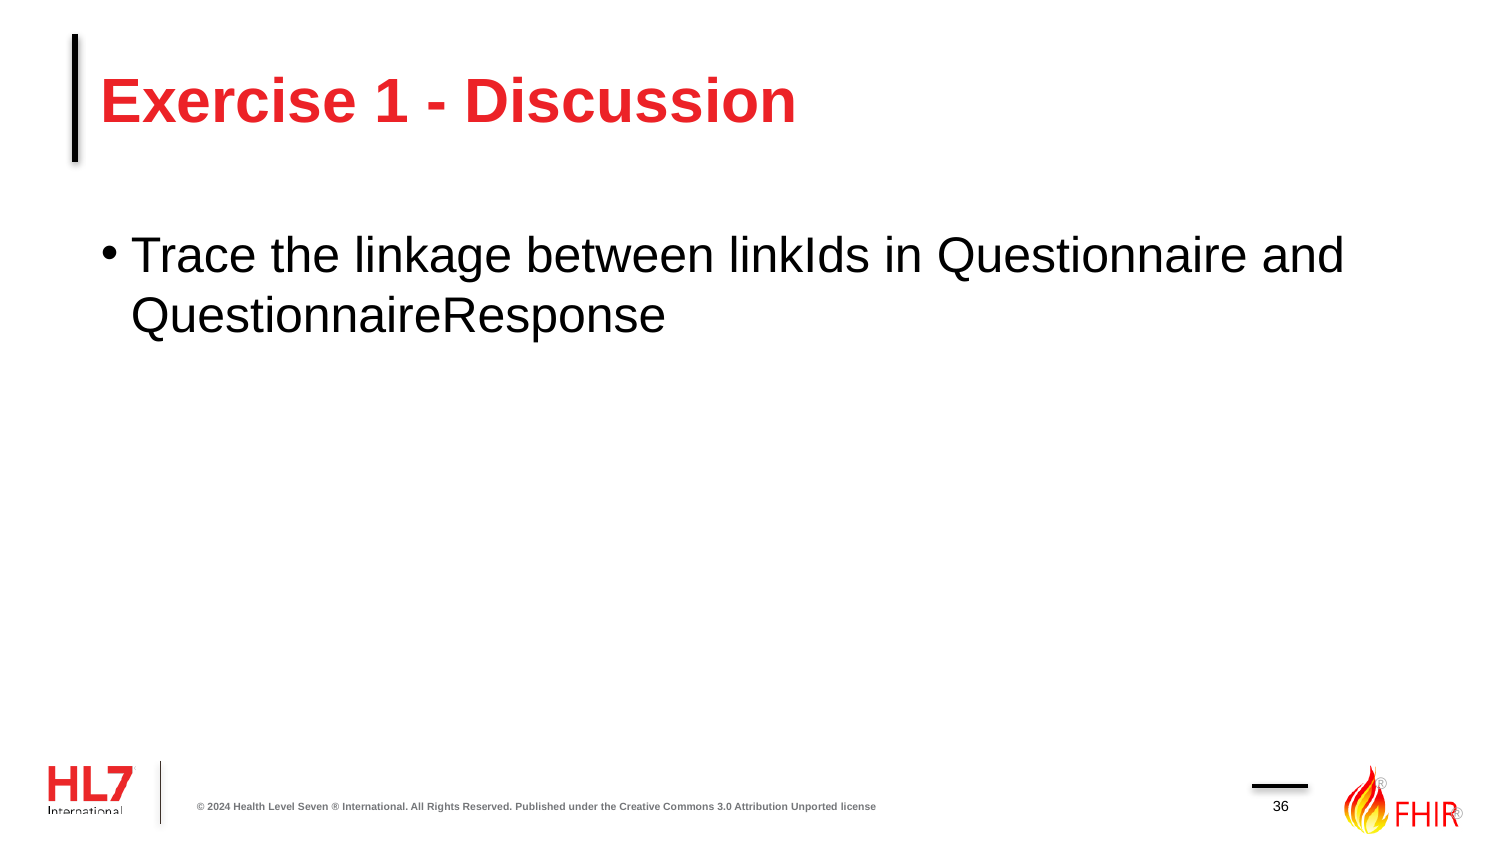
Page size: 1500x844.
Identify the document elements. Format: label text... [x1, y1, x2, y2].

picture [1339, 760, 1463, 837]
footer © 2024 Health Level Seven ® International. All Rights Reserved. Published under the Creative Commons 3.0 Attribution Unported license [196, 786, 941, 813]
title Exercise 1 - Discussion [100, 33, 1451, 163]
slide_number 36 [1258, 786, 1304, 814]
list Trace the linkage between linkIds in Questionnaire and QuestionnaireResponse [100, 222, 1451, 731]
